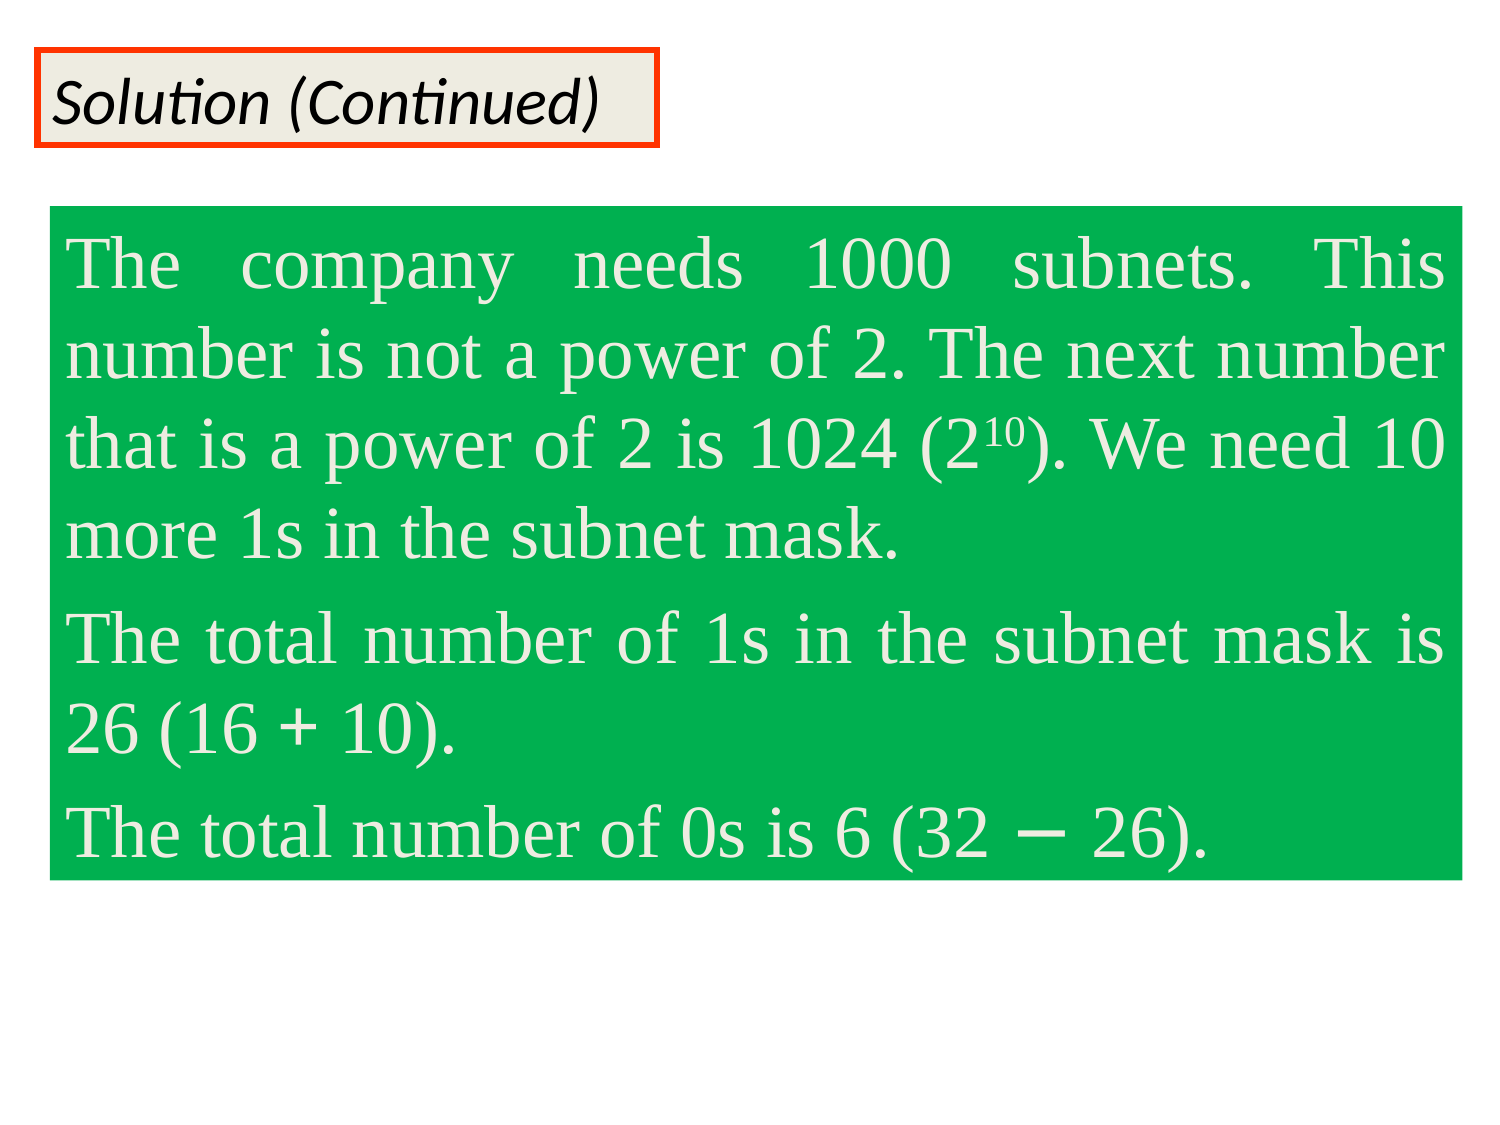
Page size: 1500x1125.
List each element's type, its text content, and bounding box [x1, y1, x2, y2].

text_box The company needs 1000 subnets. This number is not a power of 2. The next number that is a power of 2 is 1024 (210). We need 10 more 1s in the subnet mask. The total number of 1s in the subnet mask is 26 (16 + 10). The total number of 0s is 6 (32 − 26). [49, 206, 1463, 881]
text_box Solution (Continued) [37, 49, 657, 145]
